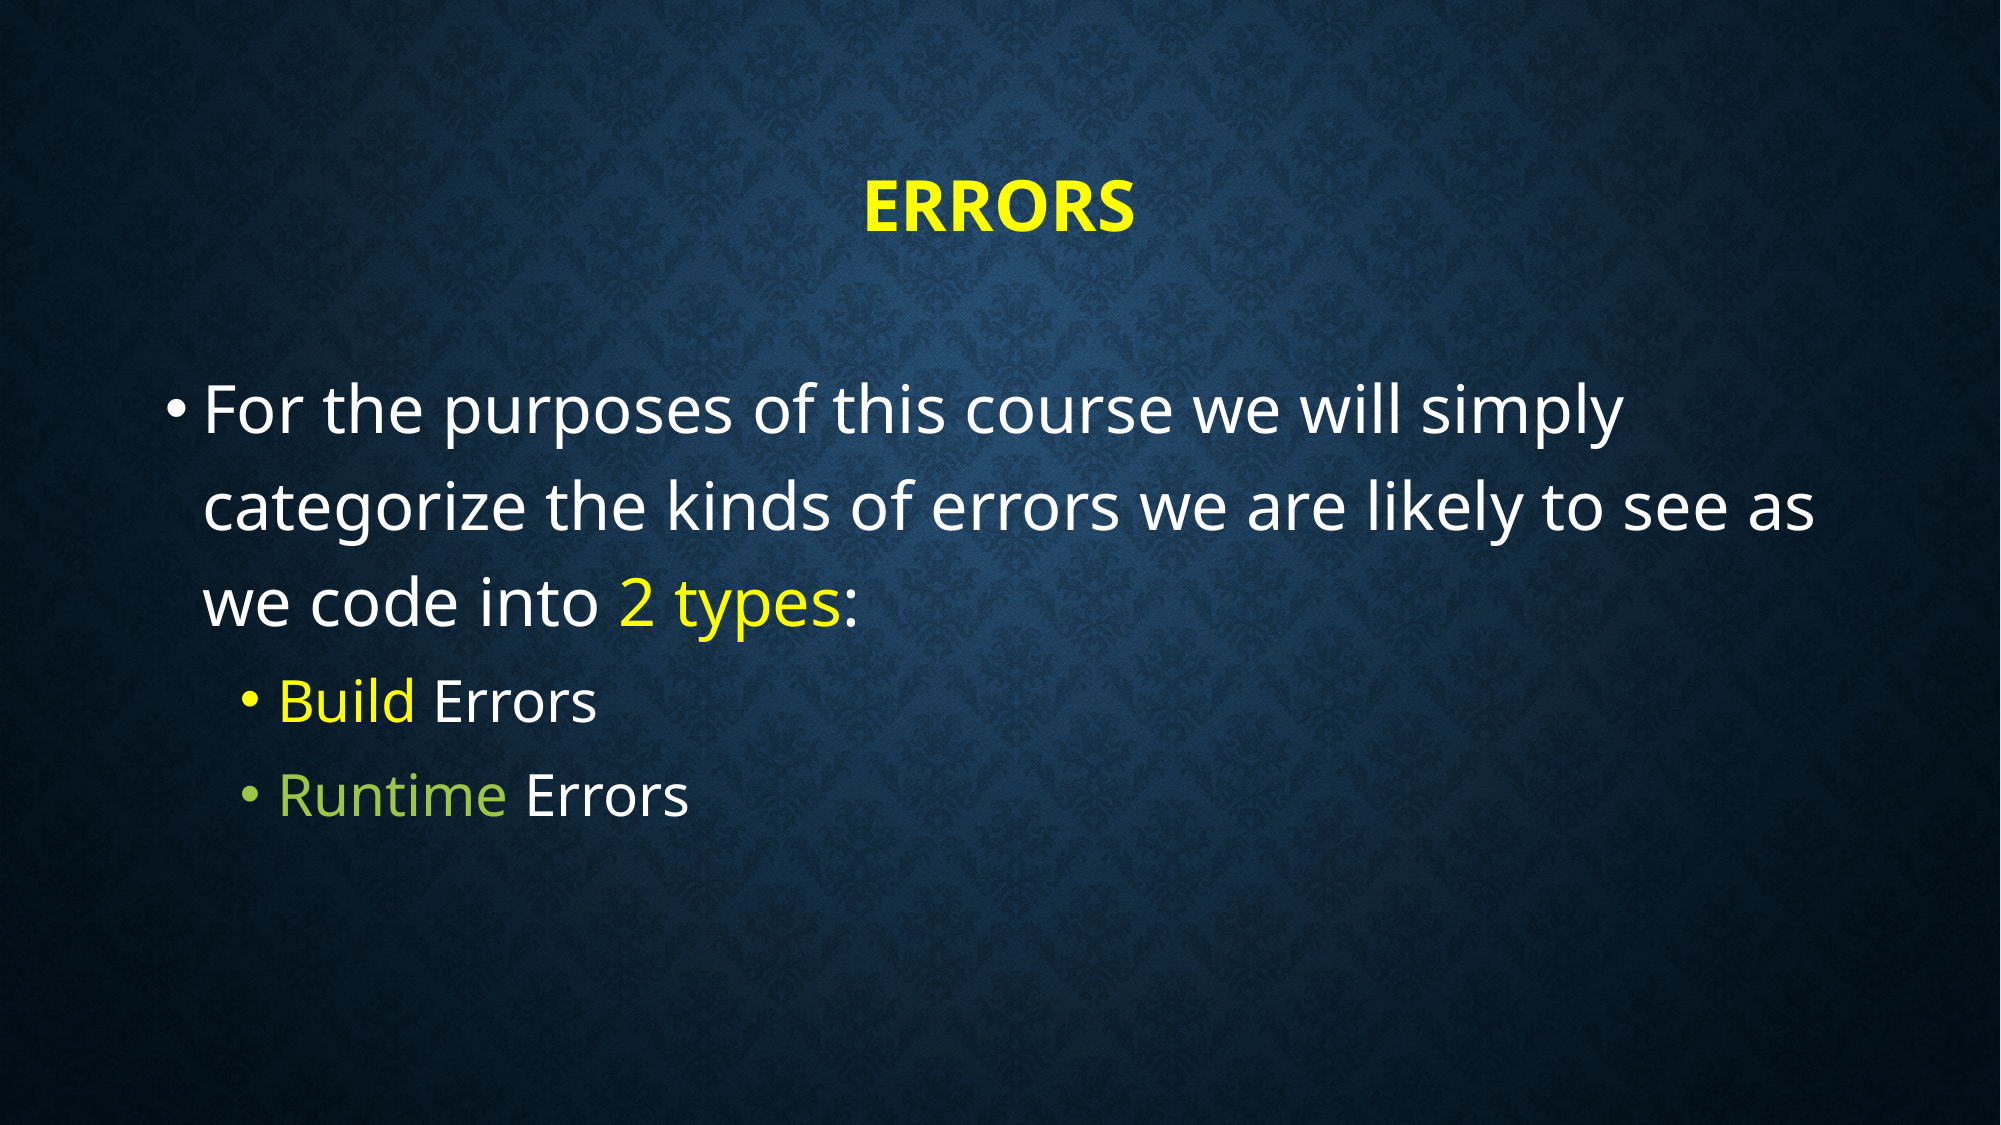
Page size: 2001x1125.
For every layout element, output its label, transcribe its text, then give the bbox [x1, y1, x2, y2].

list For the purposes of this course we will simply categorize the kinds of errors we are likely to see as we code into 2 types: Build Errors Runtime Errors [149, 343, 1849, 950]
title Errors [149, 99, 1849, 318]
